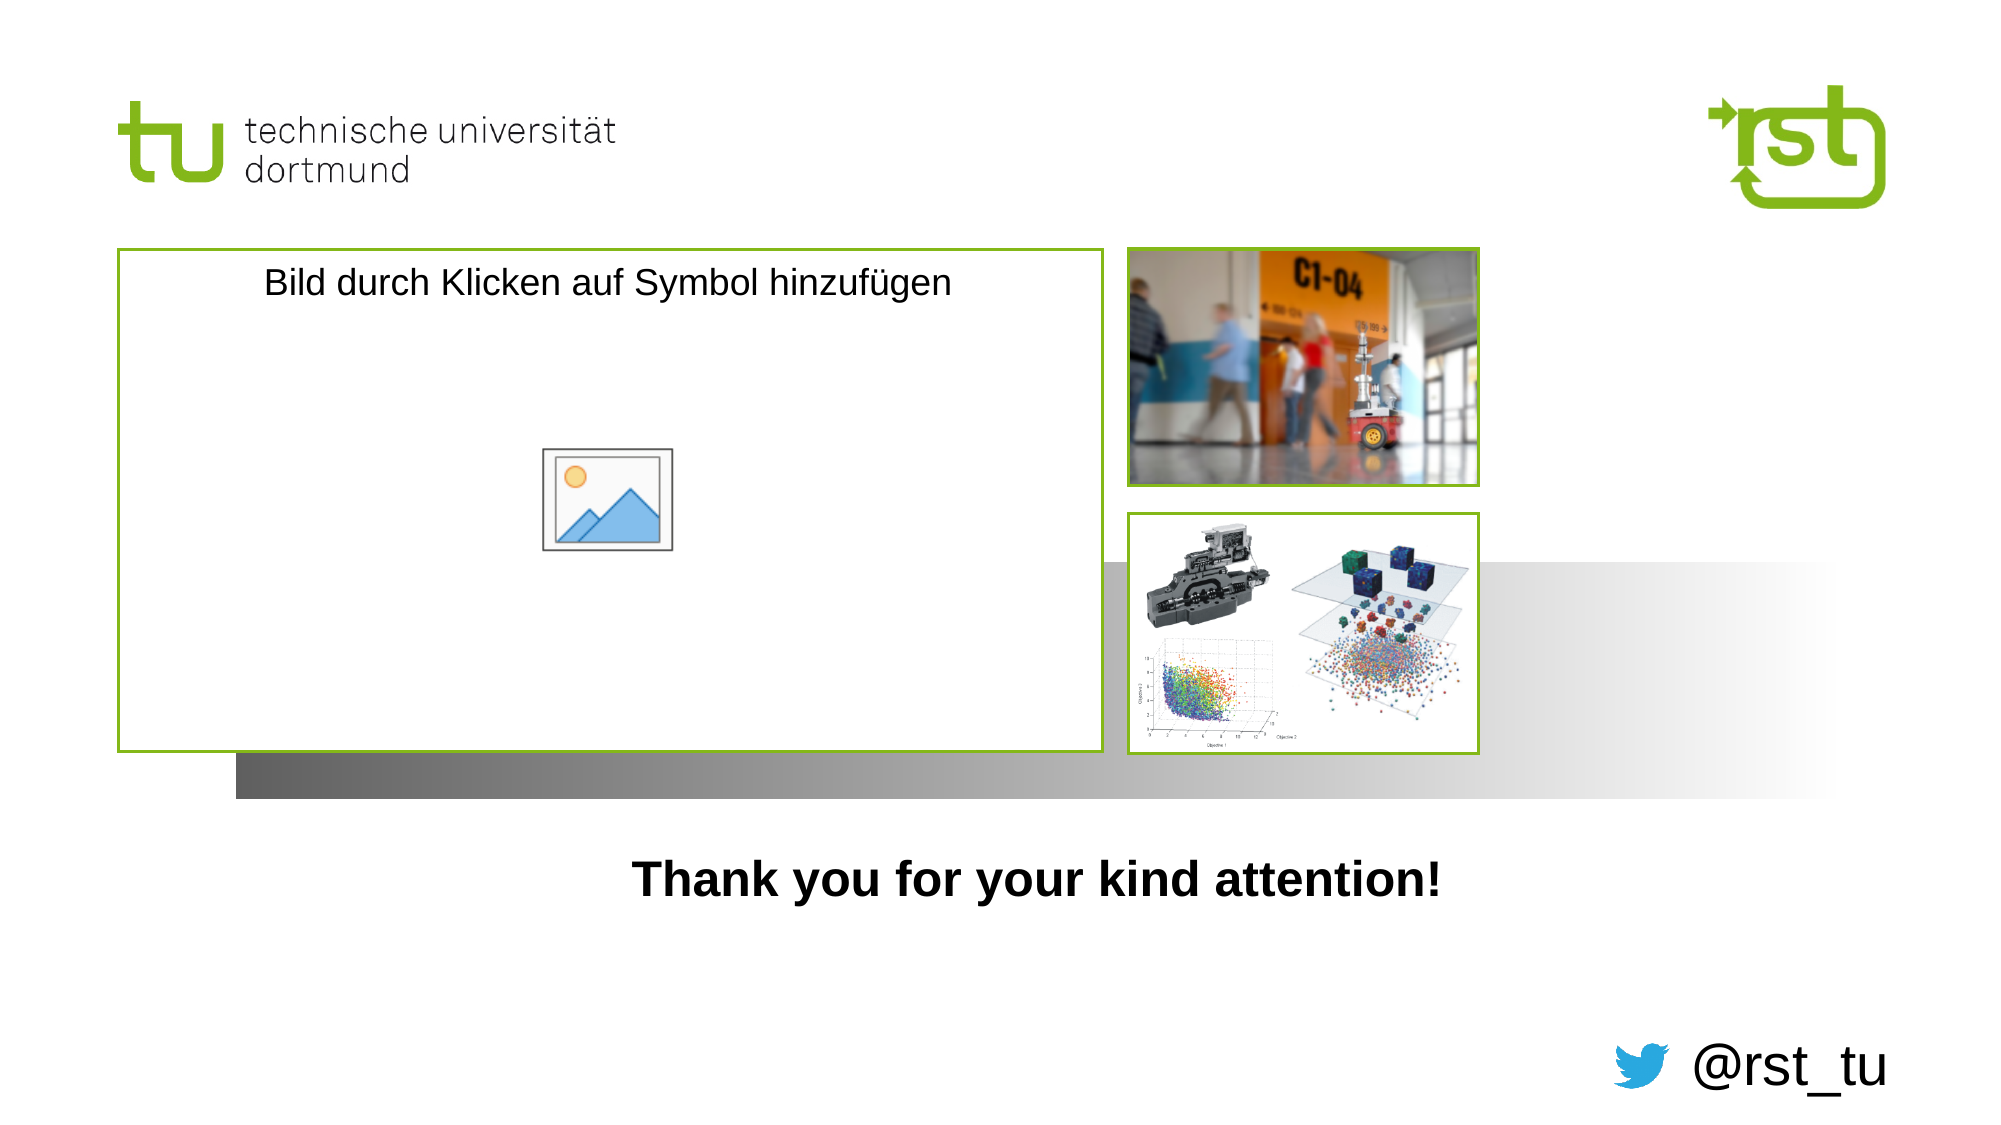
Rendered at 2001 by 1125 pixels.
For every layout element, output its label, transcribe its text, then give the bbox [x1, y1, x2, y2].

title Thank you for your kind attention! [236, 846, 1839, 916]
picture [117, 250, 1099, 750]
picture [118, 101, 617, 193]
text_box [1129, 250, 1478, 485]
picture [1708, 85, 1886, 209]
picture [1609, 1033, 1674, 1098]
picture [1129, 515, 1478, 752]
